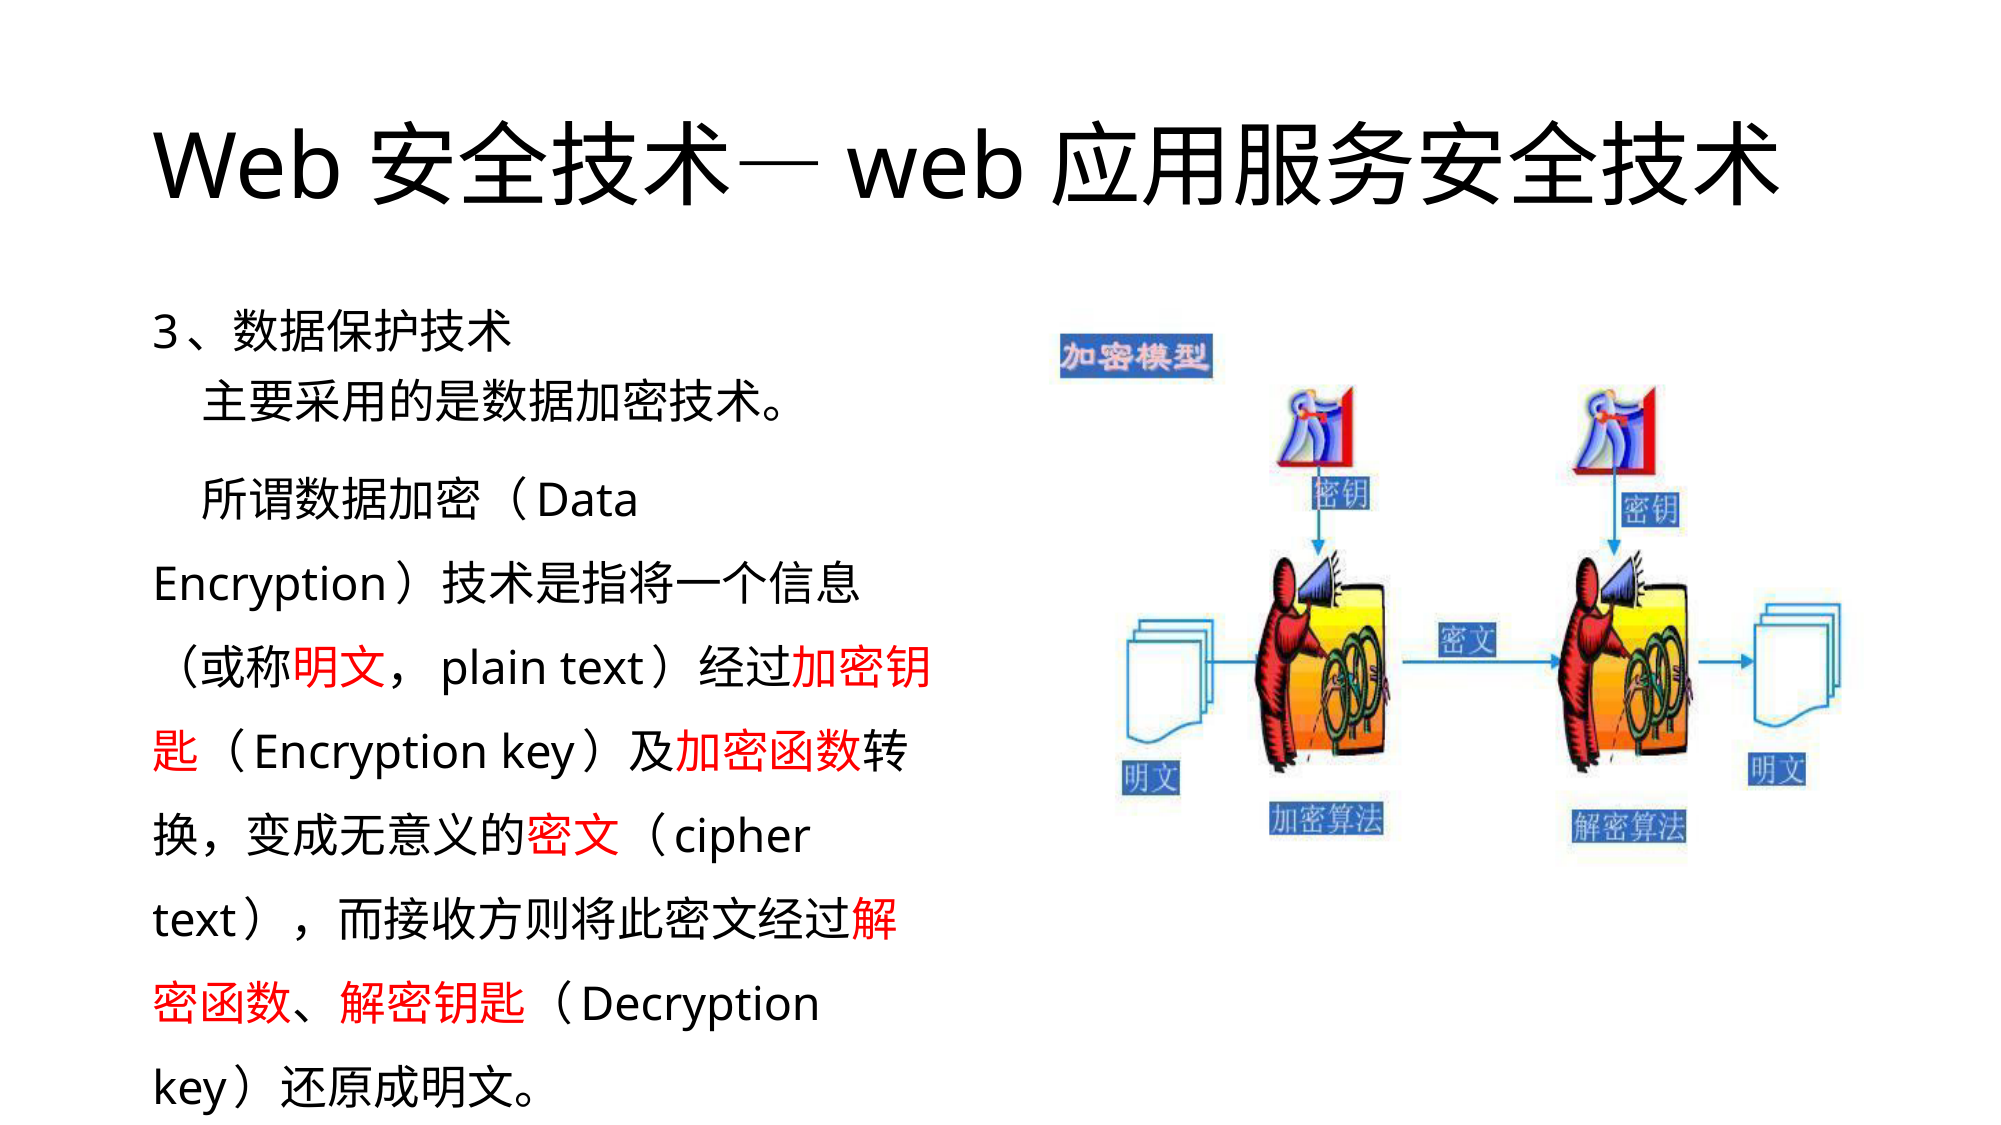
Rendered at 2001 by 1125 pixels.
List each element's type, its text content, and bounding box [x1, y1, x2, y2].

list 3、数据保护技术 主要采用的是数据加密技术。 所谓数据加密（Data Encryption）技术是指将一个信息（或称明文，plain text）经过加密钥匙（Encryption key）及加密函数转换，变成无意义的密文（cipher text），而接收方则将此密文经过解密函数、解密钥匙（Decryption key）还原成明文。 [137, 243, 953, 1125]
title Web安全技术—web应用服务安全技术 [137, 59, 1863, 243]
picture [942, 242, 2000, 924]
